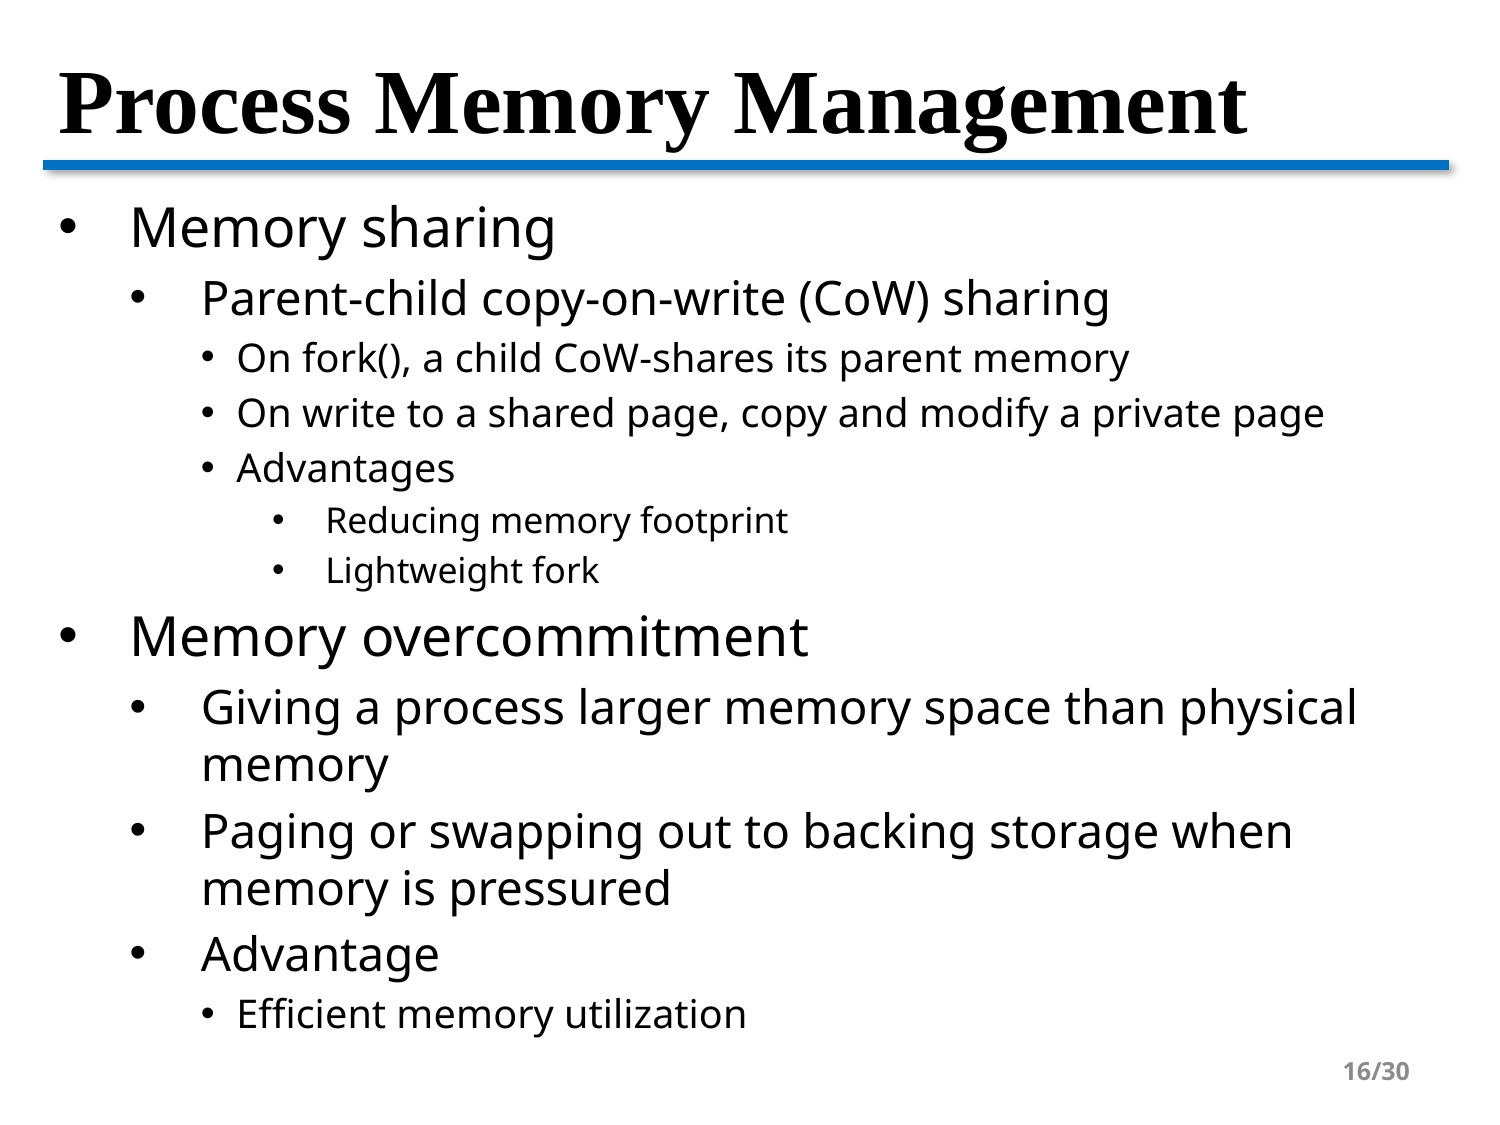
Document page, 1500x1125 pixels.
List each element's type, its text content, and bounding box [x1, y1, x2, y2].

title Process Memory Management [43, 21, 1449, 173]
list Memory sharing Parent-child copy-on-write (CoW) sharing On fork(), a child CoW-shares its parent memory On write to a shared page, copy and modify a private page Advantages Reducing memory footprint Lightweight fork Memory overcommitment Giving a process larger memory space than physical memory Paging or swapping out to backing storage when memory is pressured Advantage Efficient memory utilization [43, 184, 1449, 1047]
slide_number 16/30 [1074, 1042, 1425, 1103]
